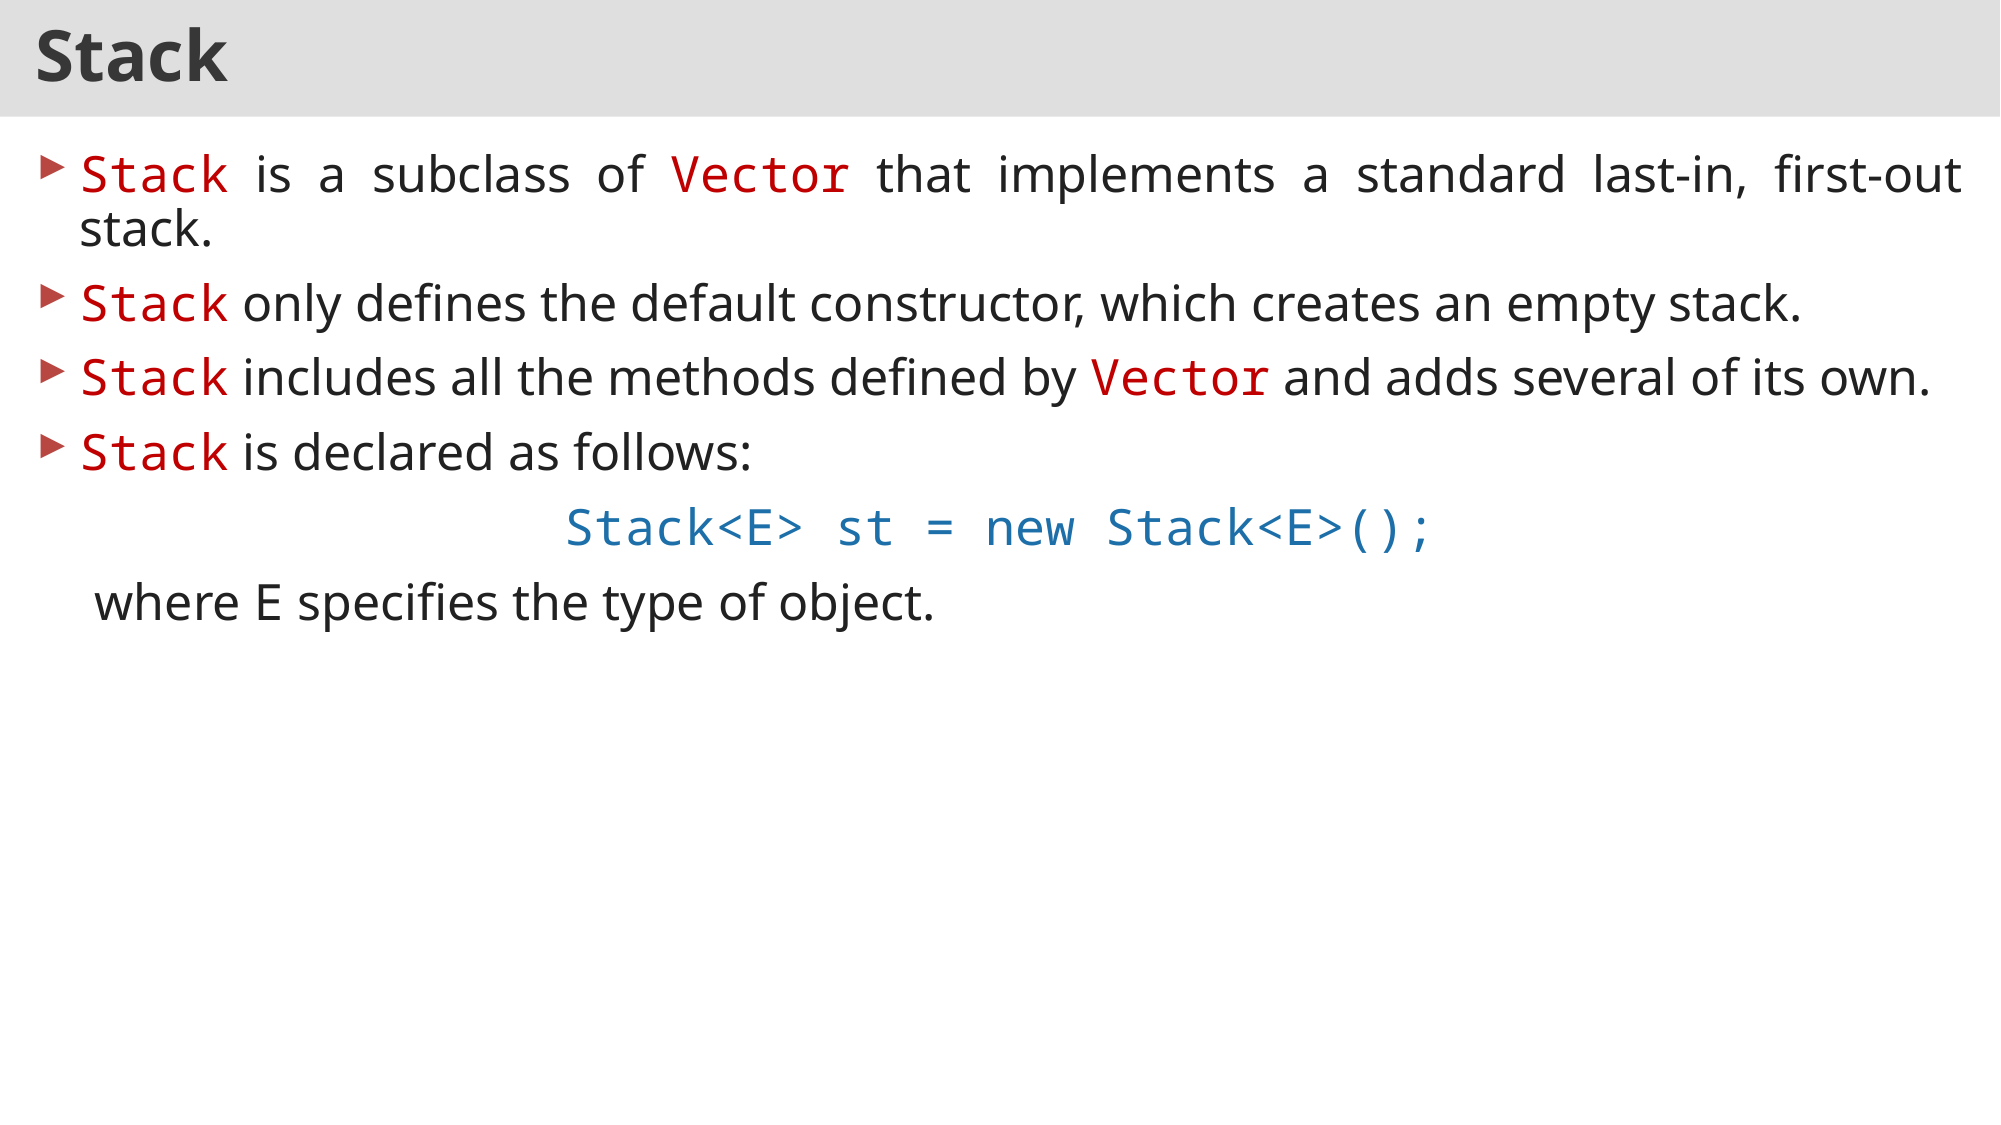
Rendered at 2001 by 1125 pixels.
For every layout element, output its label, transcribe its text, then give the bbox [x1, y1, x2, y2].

list Stack is a subclass of Vector that implements a standard last-in, first-out stack. Stack only defines the default constructor, which creates an empty stack. Stack includes all the methods defined by Vector and adds several of its own. Stack is declared as follows: Stack<E> st = new Stack<E>(); where E specifies the type of object. [21, 141, 1979, 1059]
title Stack [0, 0, 2000, 117]
